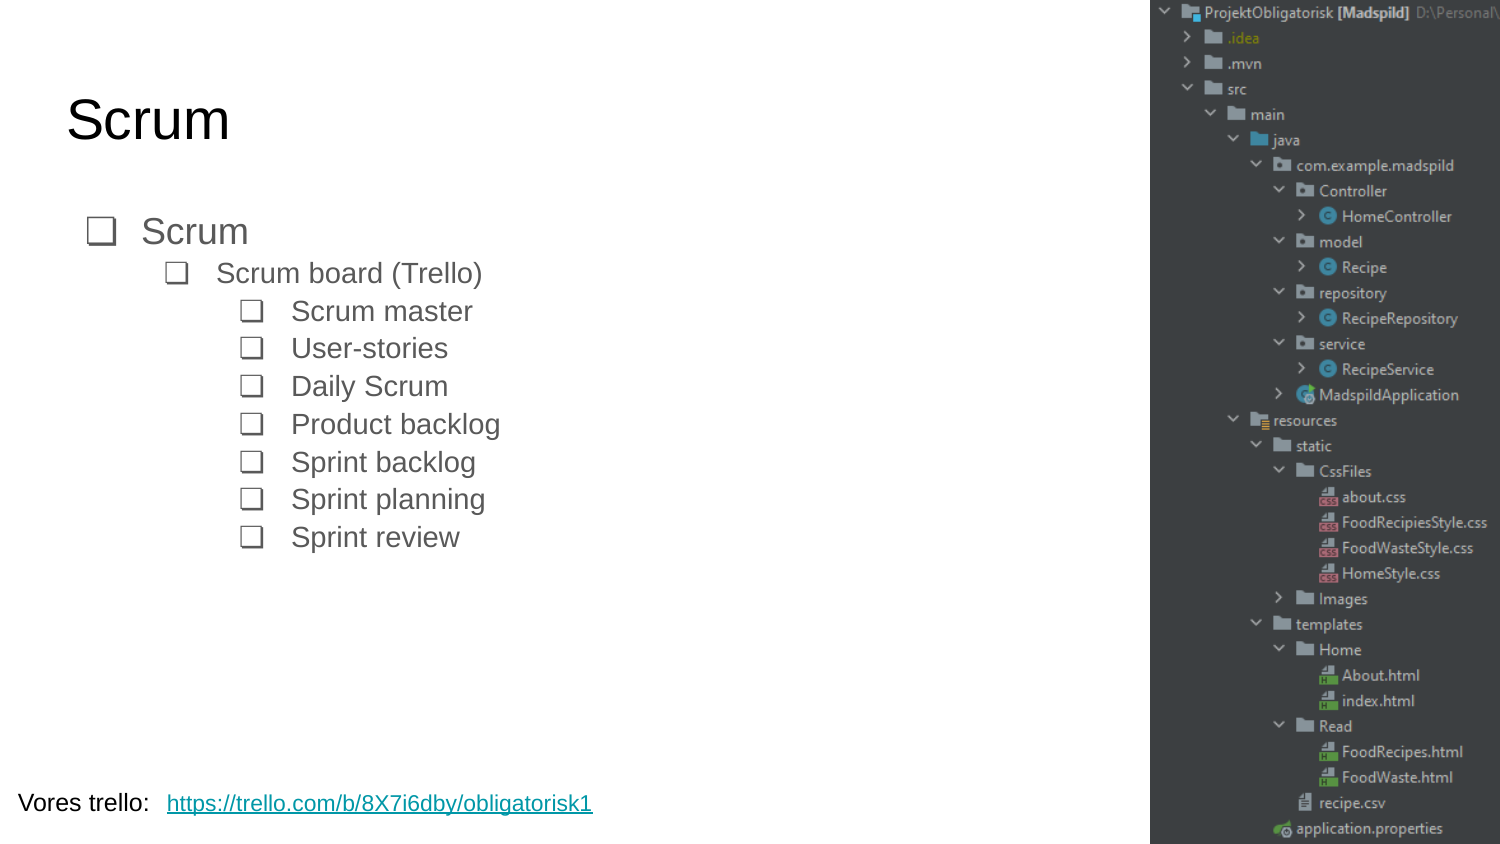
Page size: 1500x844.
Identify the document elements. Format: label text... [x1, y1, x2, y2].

picture [1149, 0, 1500, 844]
text_box Vores trello: [2, 771, 794, 832]
list Scrum Scrum board (Trello) Scrum master User-stories Daily Scrum Product backlog Sprint backlog Sprint planning Sprint review [51, 189, 1144, 750]
title Scrum [51, 72, 1144, 167]
